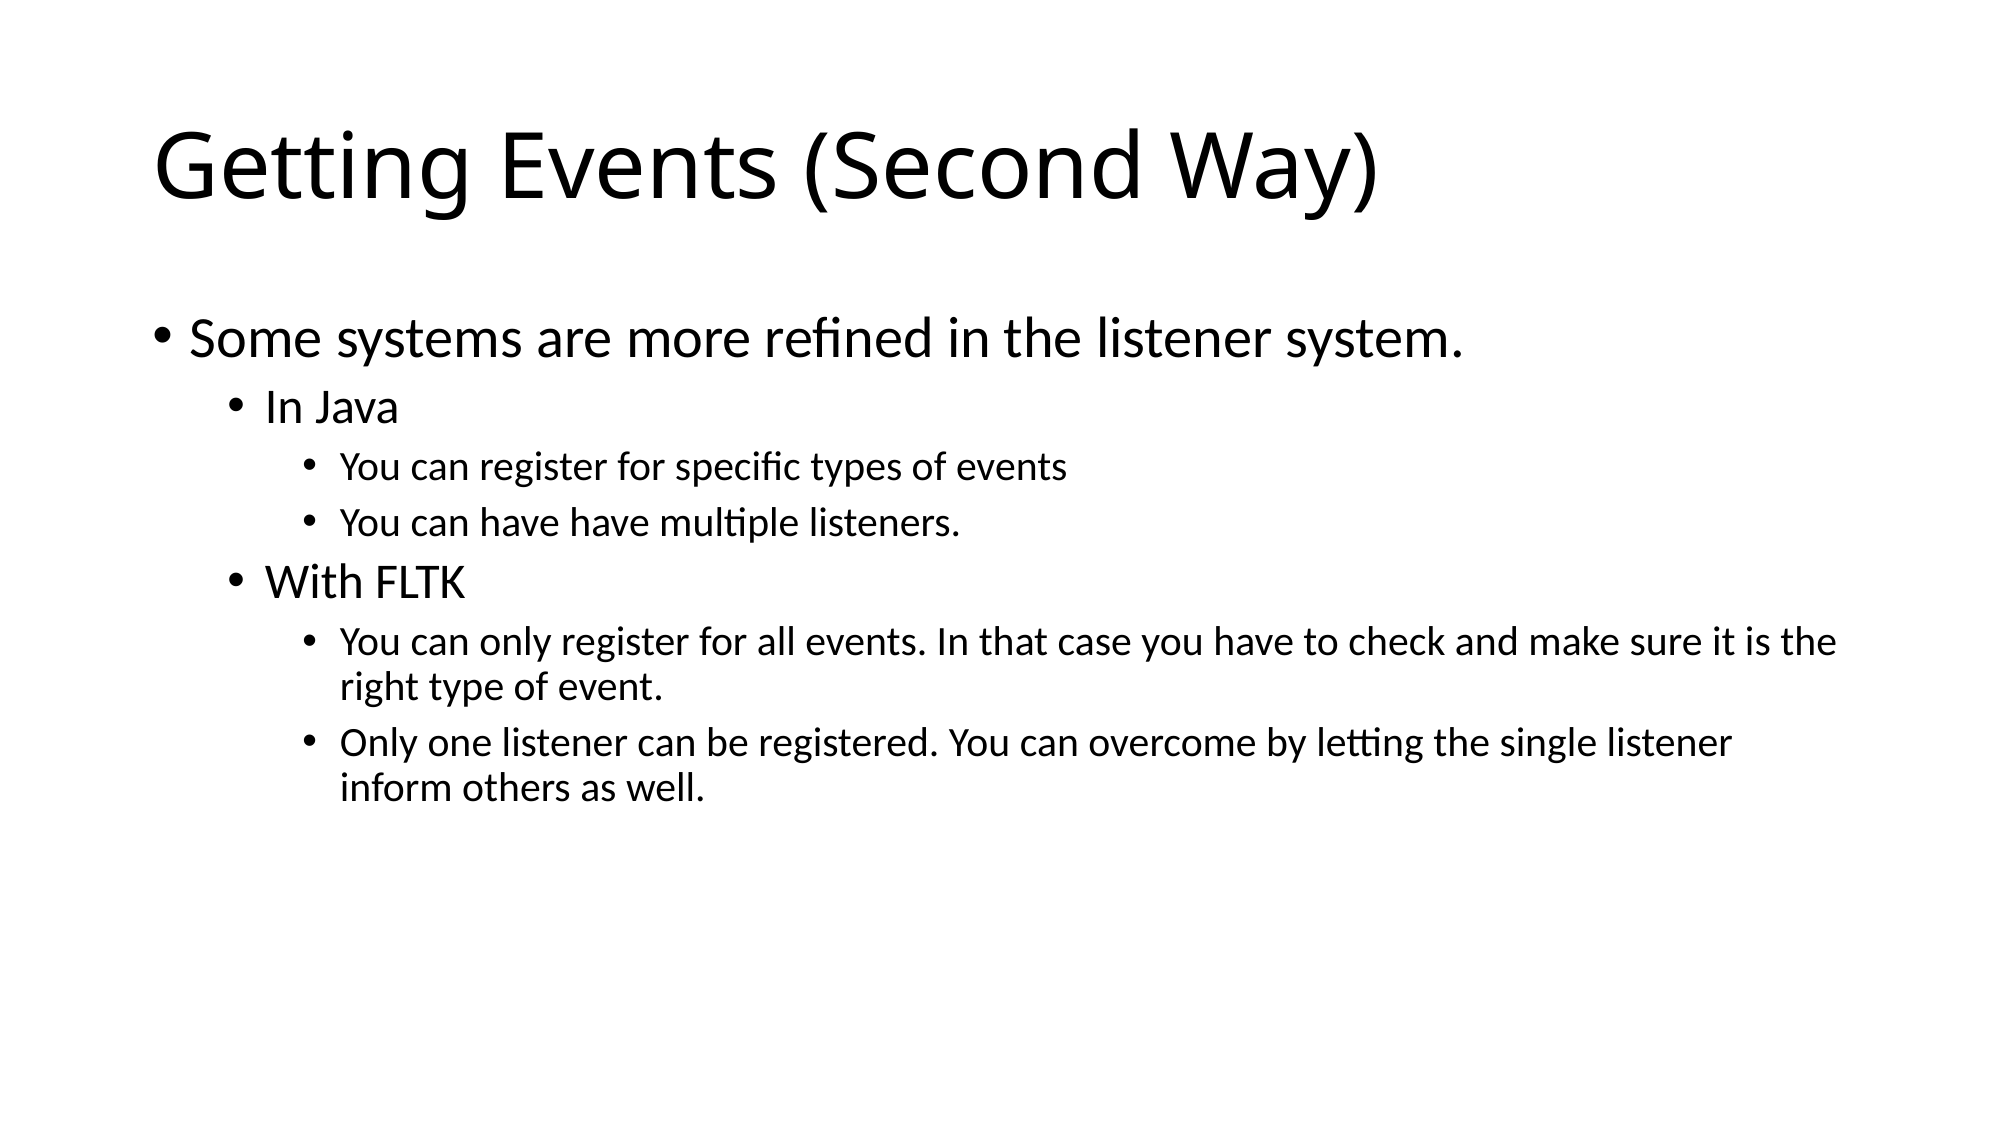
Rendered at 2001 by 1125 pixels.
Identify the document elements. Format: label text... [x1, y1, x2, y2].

list Some systems are more refined in the listener system. In Java You can register for specific types of events You can have have multiple listeners. With FLTK You can only register for all events. In that case you have to check and make sure it is the right type of event. Only one listener can be registered. You can overcome by letting the single listener inform others as well. [137, 299, 1863, 1014]
title Getting Events (Second Way) [137, 59, 1863, 278]
